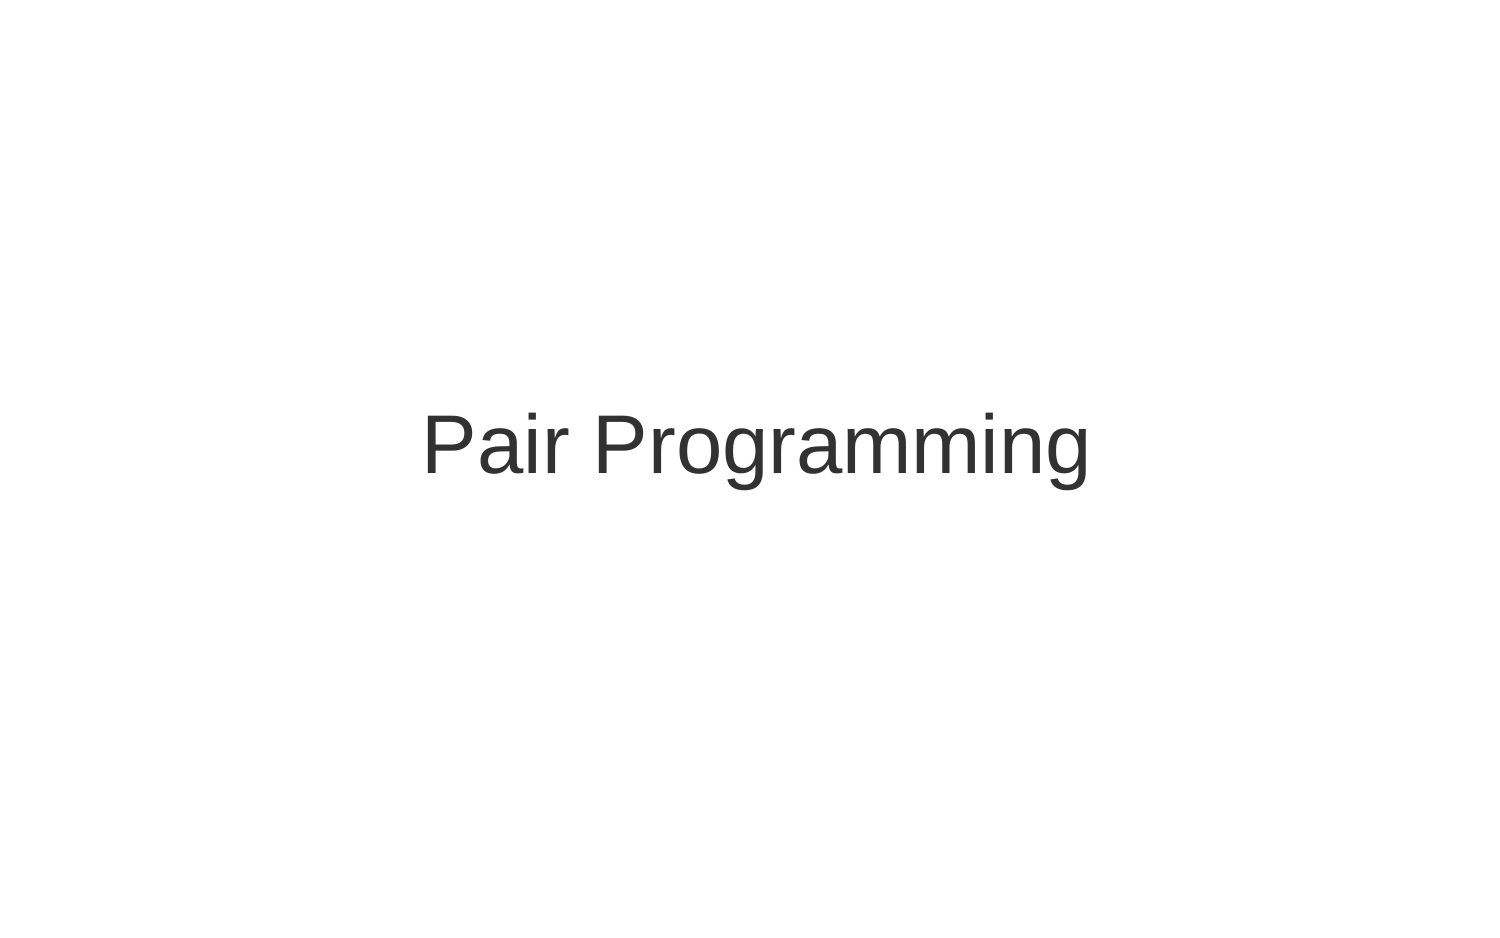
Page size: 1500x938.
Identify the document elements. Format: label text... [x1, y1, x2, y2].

title Pair Programming [100, 373, 1415, 507]
